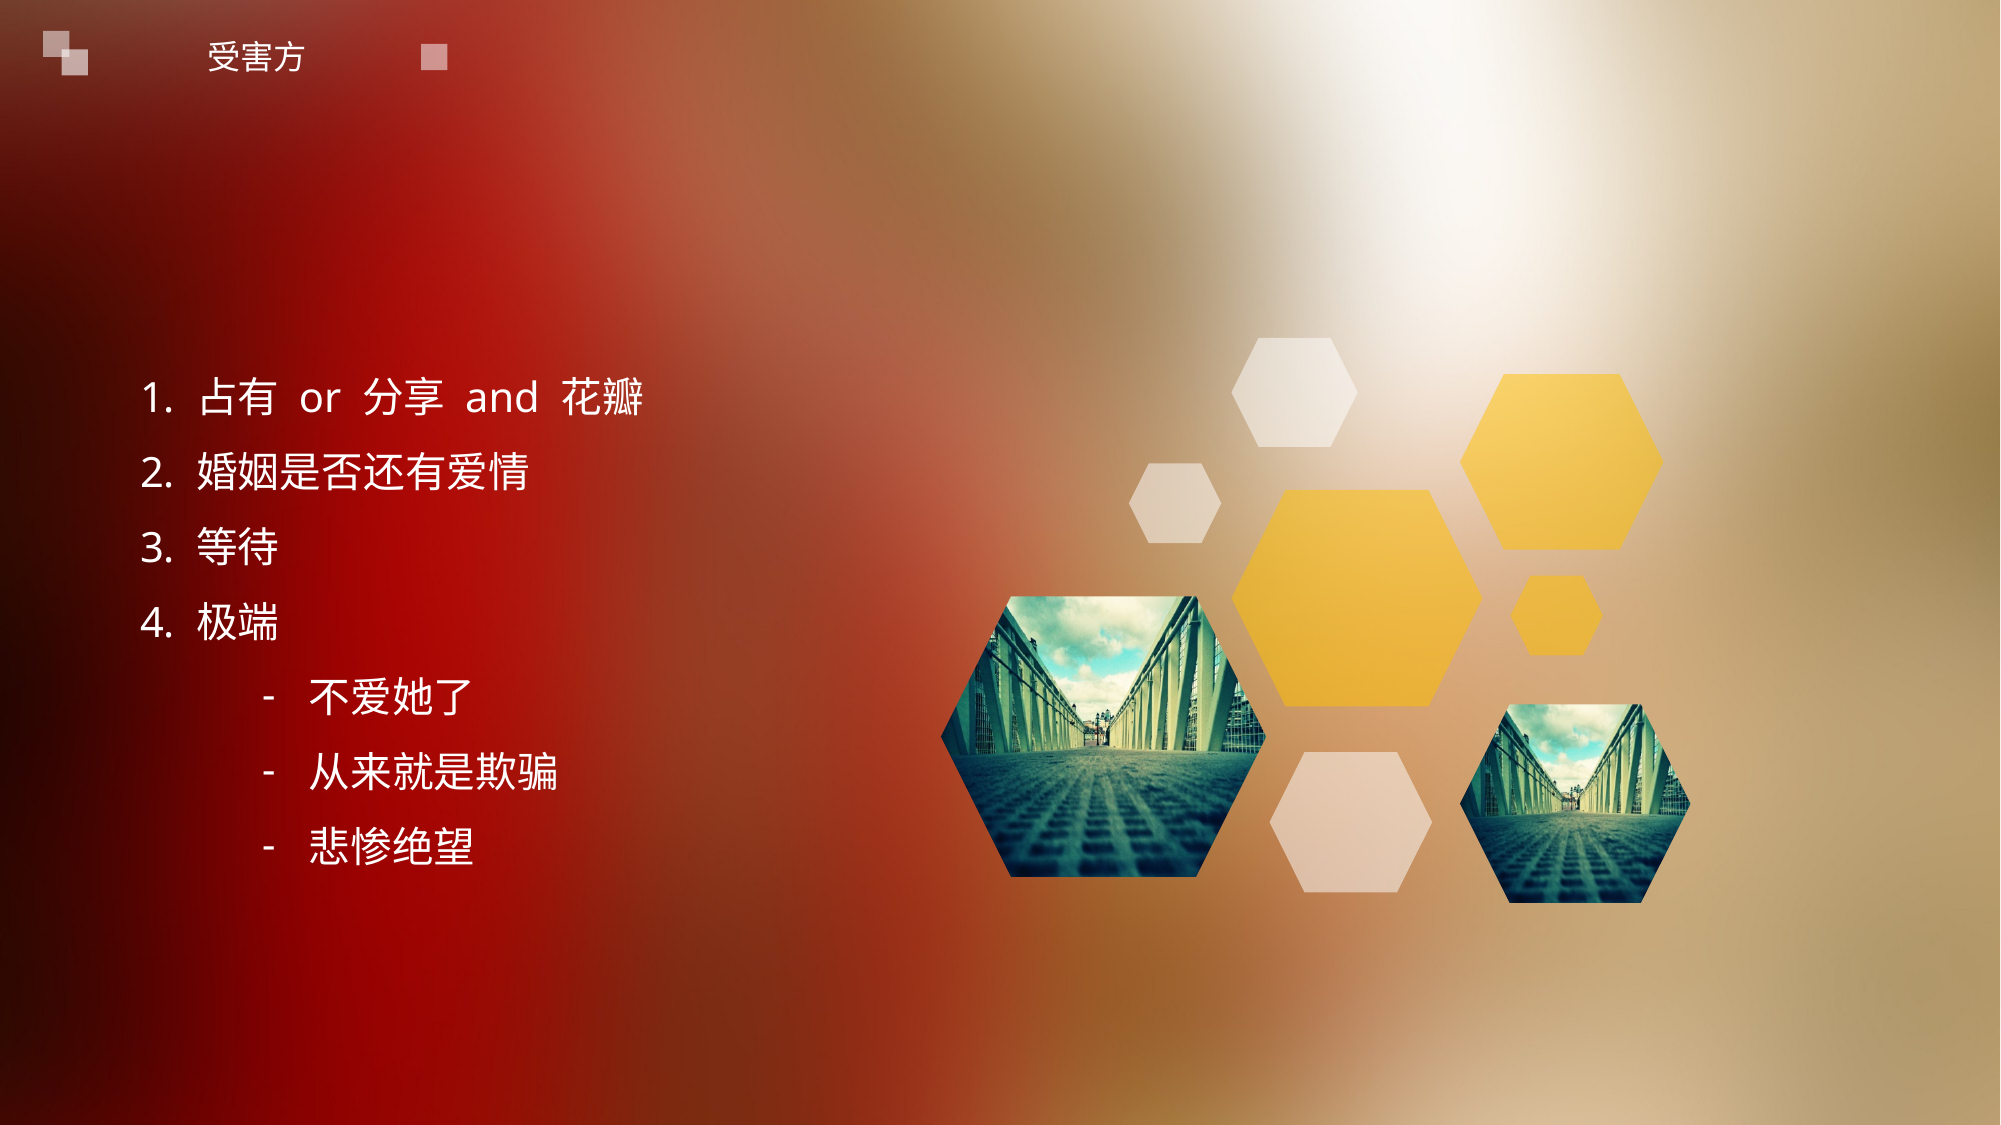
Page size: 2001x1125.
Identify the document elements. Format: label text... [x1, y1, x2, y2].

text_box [940, 337, 1691, 904]
picture [0, 0, 2001, 1125]
text_box 占有 or 分享 and 花瓣 婚姻是否还有爱情 等待 极端 不爱她了 从来就是欺骗 悲惨绝望 [125, 337, 788, 878]
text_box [43, 30, 448, 76]
text_box 受害方 [192, 76, 323, 84]
